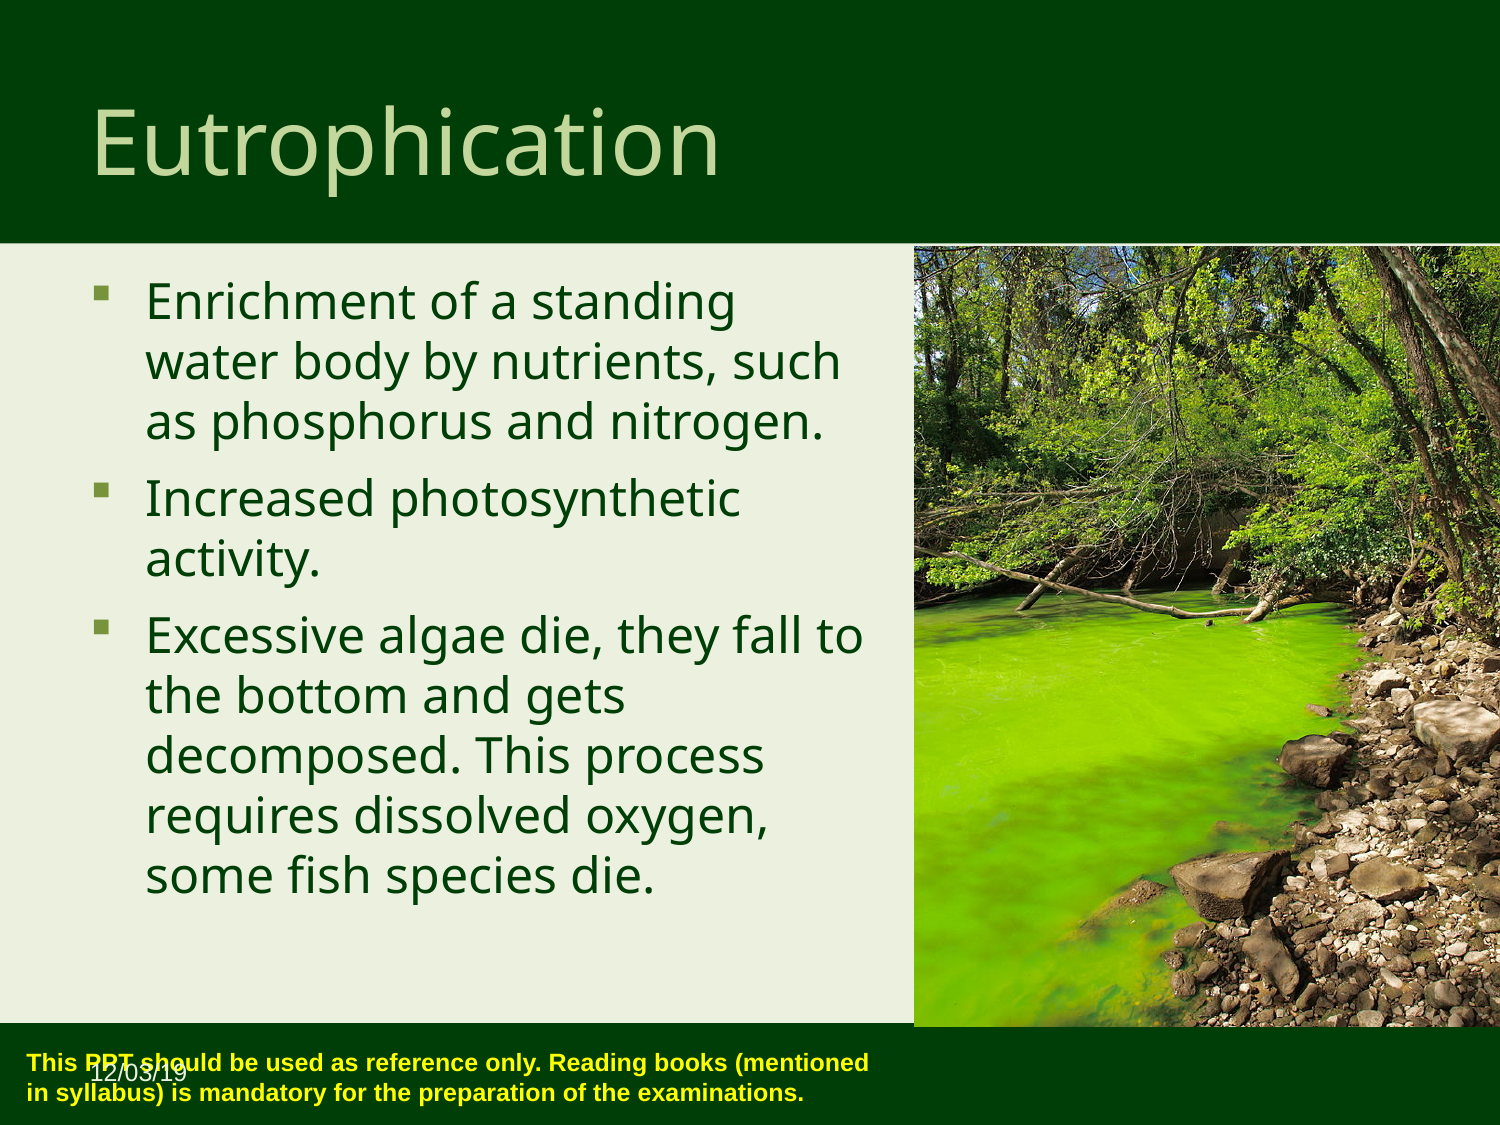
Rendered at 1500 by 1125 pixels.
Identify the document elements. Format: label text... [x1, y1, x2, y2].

text_box Enrichment of a standing water body by nutrients, such as phosphorus and nitrogen. Increased photosynthetic activity. Excessive algae die, they fall to the bottom and gets decomposed. This process requires dissolved oxygen, some fish species die. [75, 262, 891, 1005]
text_box Eutrophication [74, 45, 1425, 233]
picture [913, 245, 1500, 1028]
text_box 12/03/19 [75, 1042, 425, 1103]
